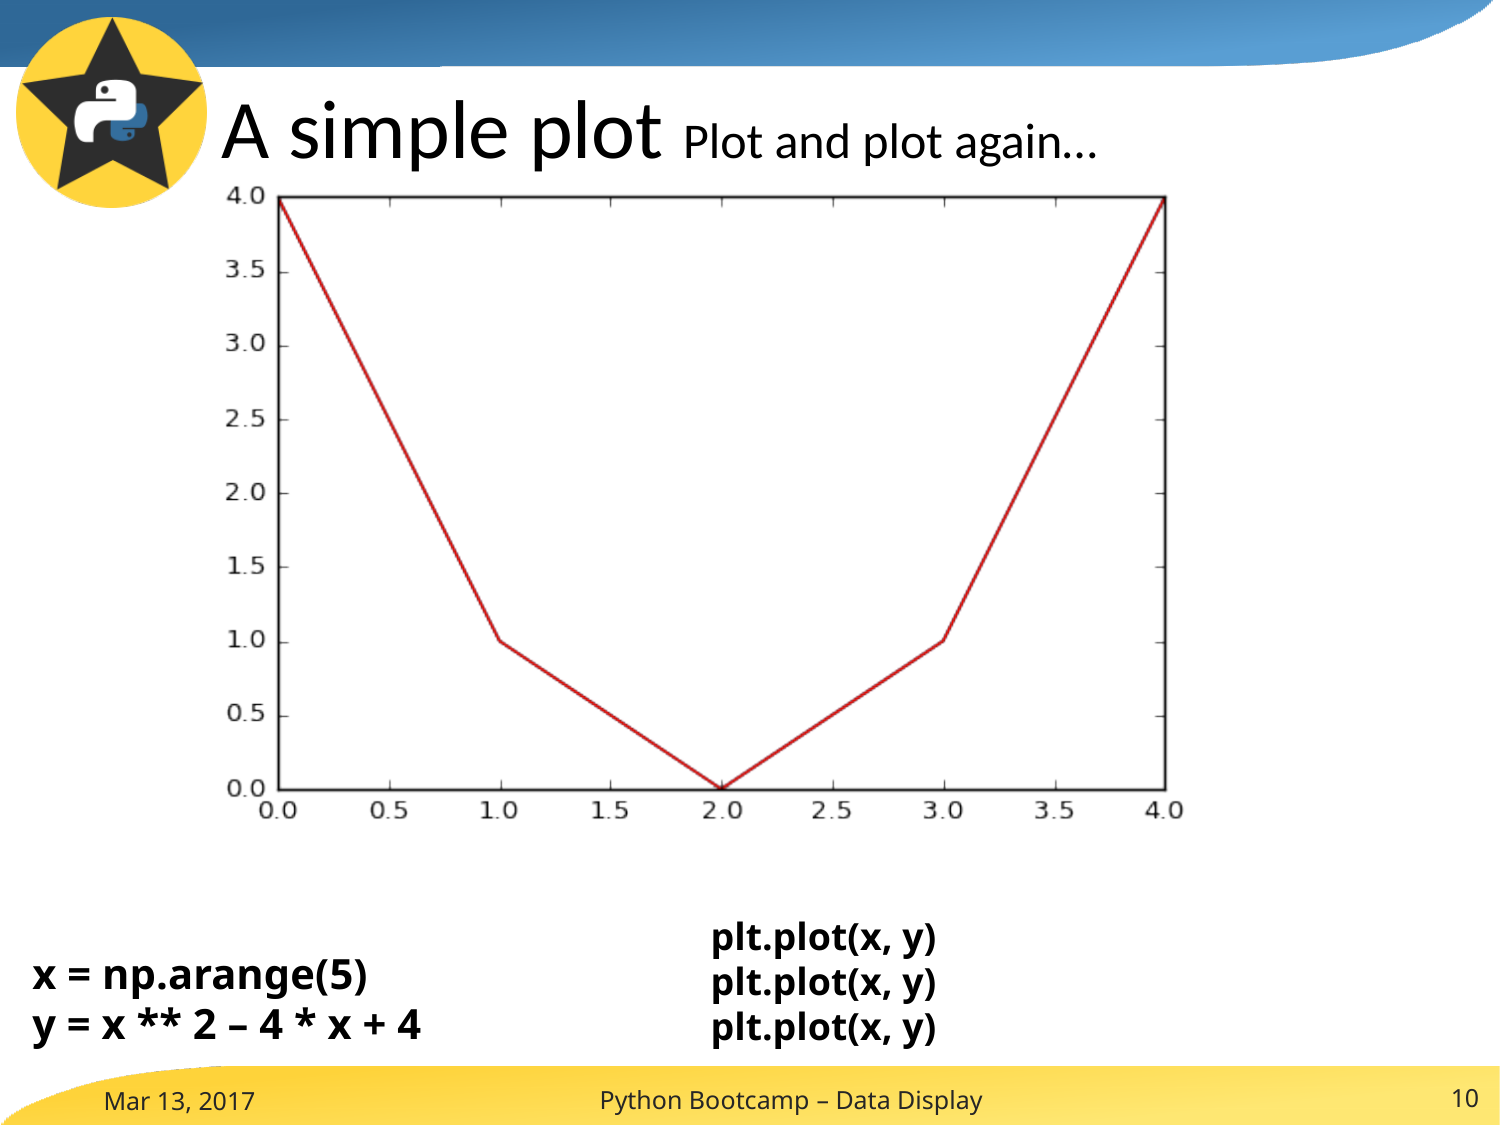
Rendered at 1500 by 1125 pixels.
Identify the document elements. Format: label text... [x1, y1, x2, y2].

text_box x = np.arange(5) y = x ** 2 – 4 * x + 4 [17, 940, 695, 1056]
picture [0, 0, 1500, 885]
slide_number 10 [1144, 1069, 1495, 1125]
footer Python Bootcamp – Data Display [206, 1069, 1144, 1125]
picture [0, 1066, 1500, 1125]
text_box plt.plot(x, y) plt.plot(x, y) plt.plot(x, y) [695, 905, 1446, 1056]
title A simple plot Plot and plot again… [206, 66, 1425, 185]
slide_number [88, 1070, 206, 1125]
